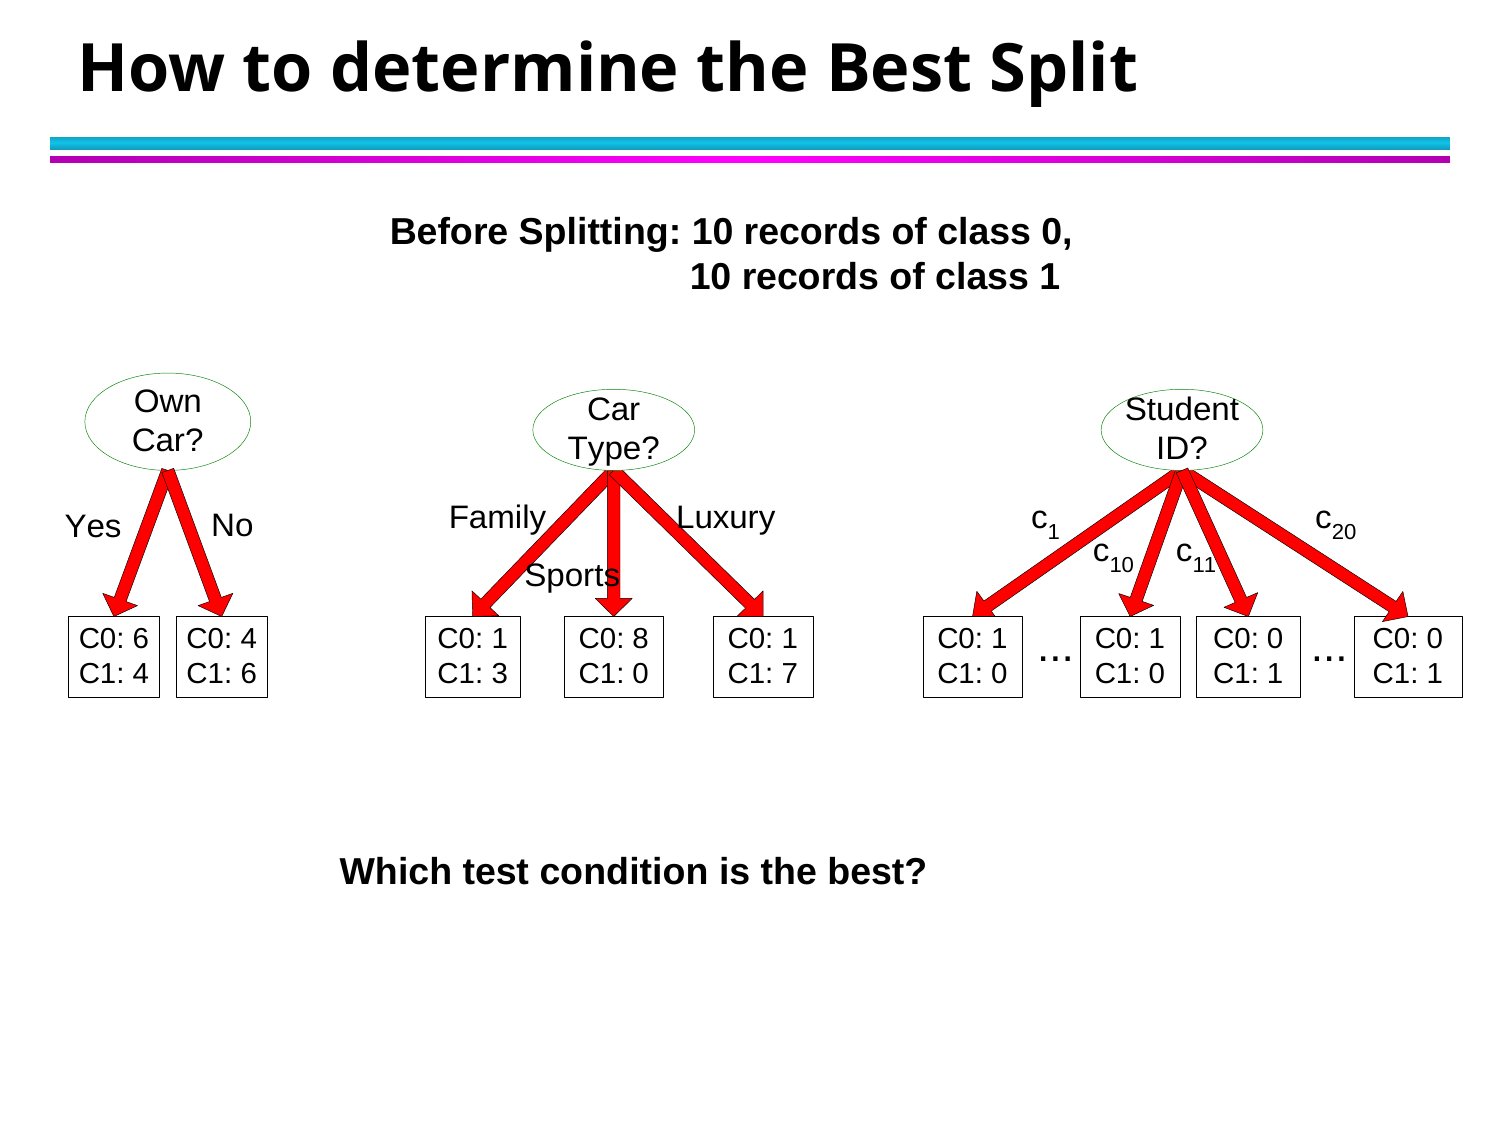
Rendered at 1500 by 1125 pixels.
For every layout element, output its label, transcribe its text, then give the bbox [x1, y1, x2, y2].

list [62, 370, 1465, 701]
text_box Which test condition is the best? [324, 839, 1163, 900]
text_box Before Splitting: 10 records of class 0, 10 records of class 1 [374, 199, 1213, 305]
title How to determine the Best Split [62, 24, 1421, 113]
